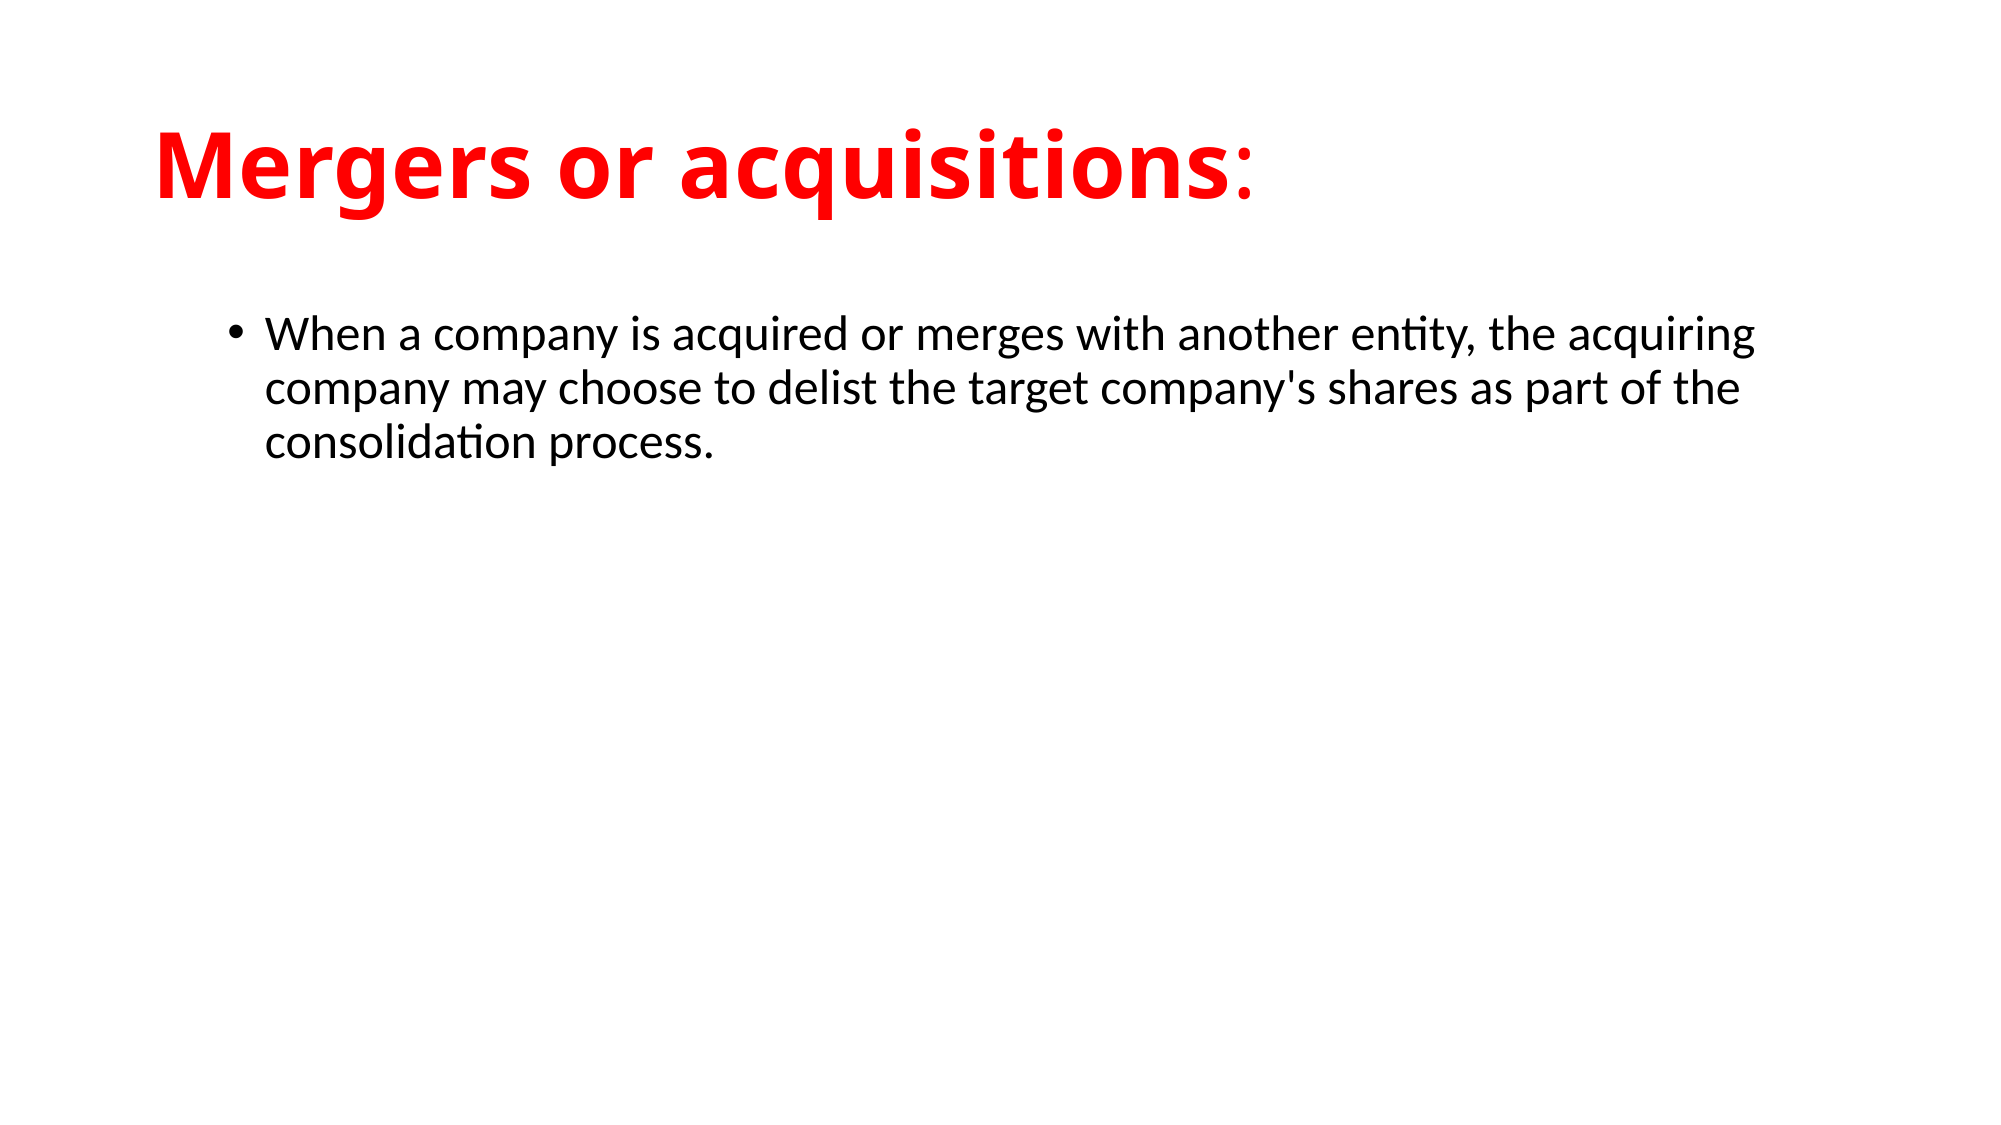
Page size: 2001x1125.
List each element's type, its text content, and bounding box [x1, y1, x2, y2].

list When a company is acquired or merges with another entity, the acquiring company may choose to delist the target company's shares as part of the consolidation process. [137, 299, 1863, 1014]
title Mergers or acquisitions: [137, 59, 1863, 278]
